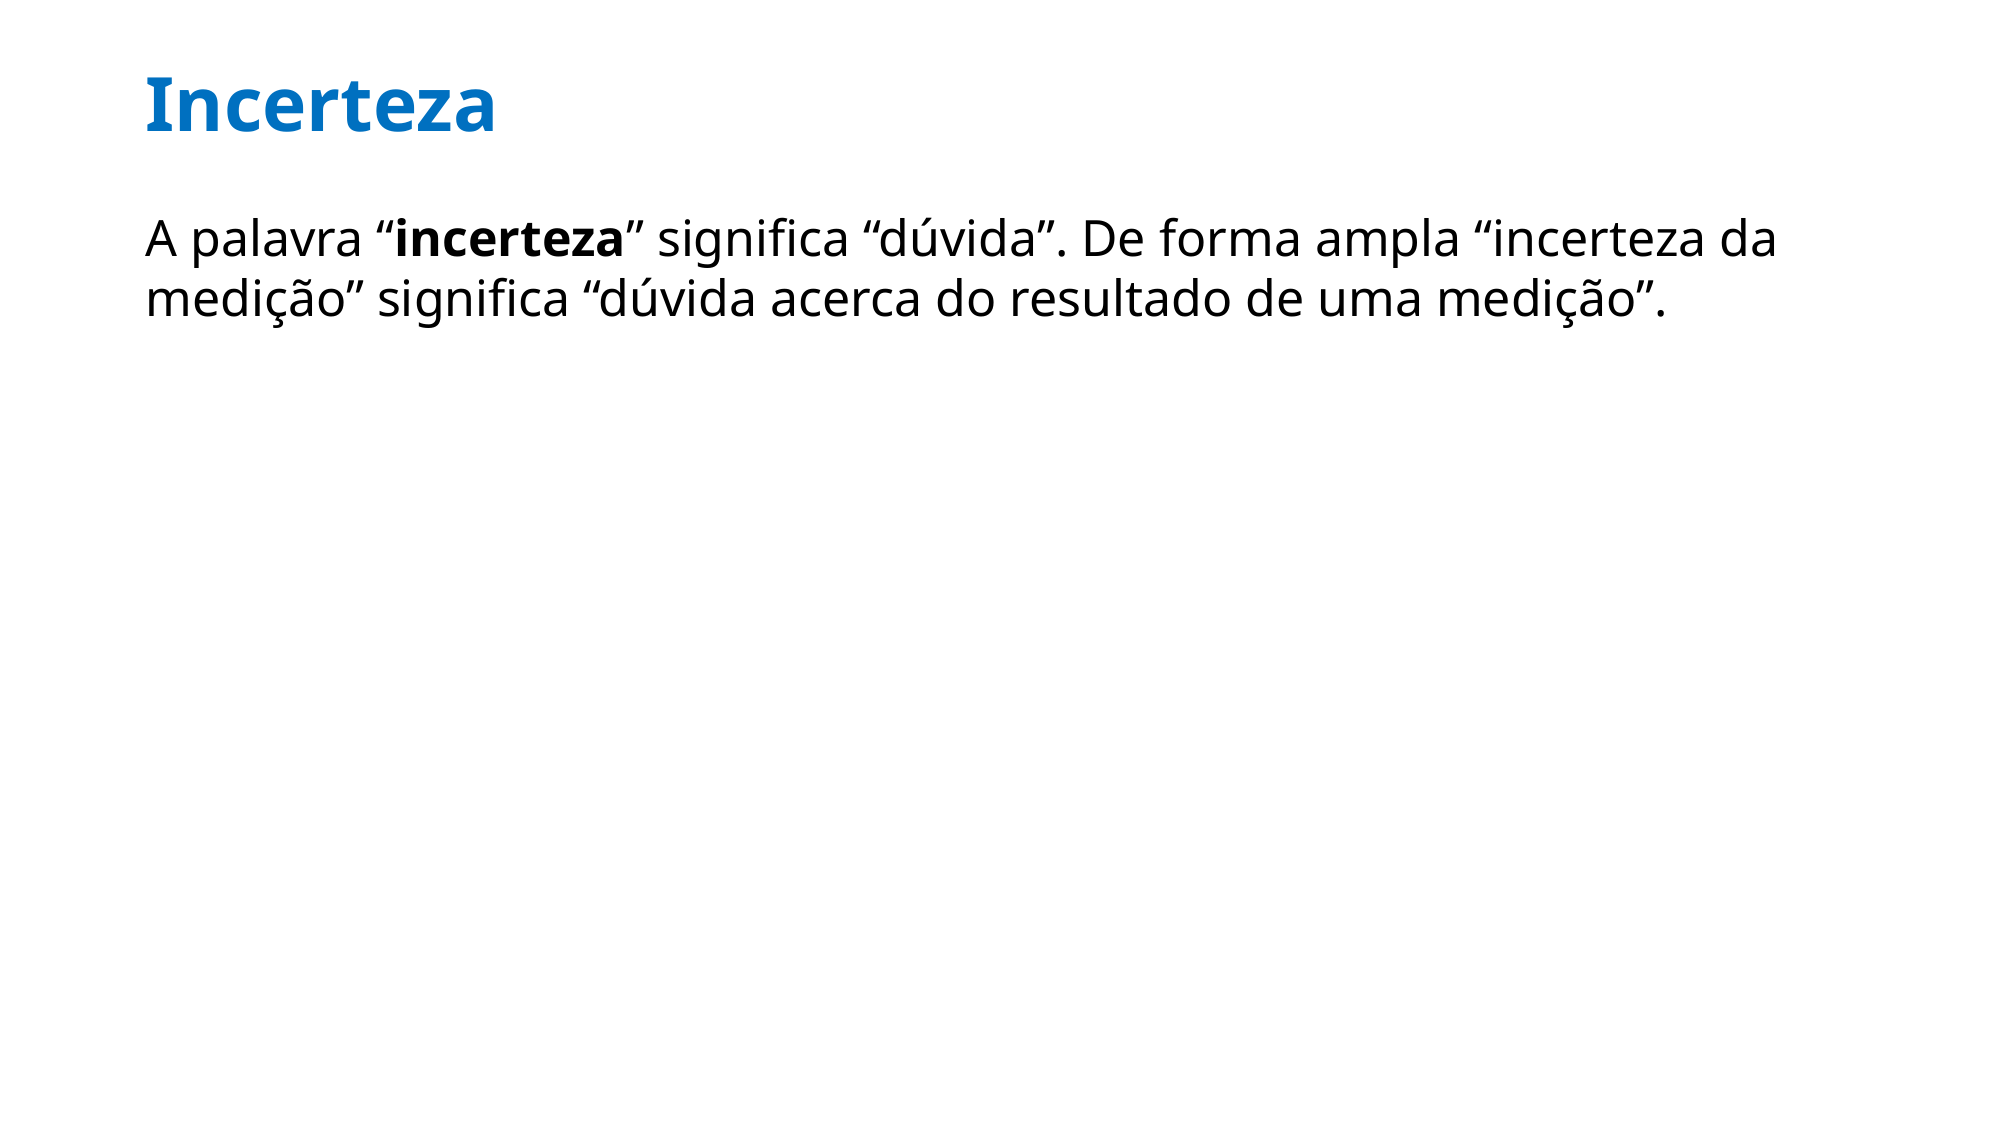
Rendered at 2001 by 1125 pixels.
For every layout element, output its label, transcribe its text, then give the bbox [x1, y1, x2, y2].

text_box Incerteza A palavra “incerteza” significa “dúvida”. De forma ampla “incerteza da medição” significa “dúvida acerca do resultado de uma medição”. [130, 48, 1847, 394]
